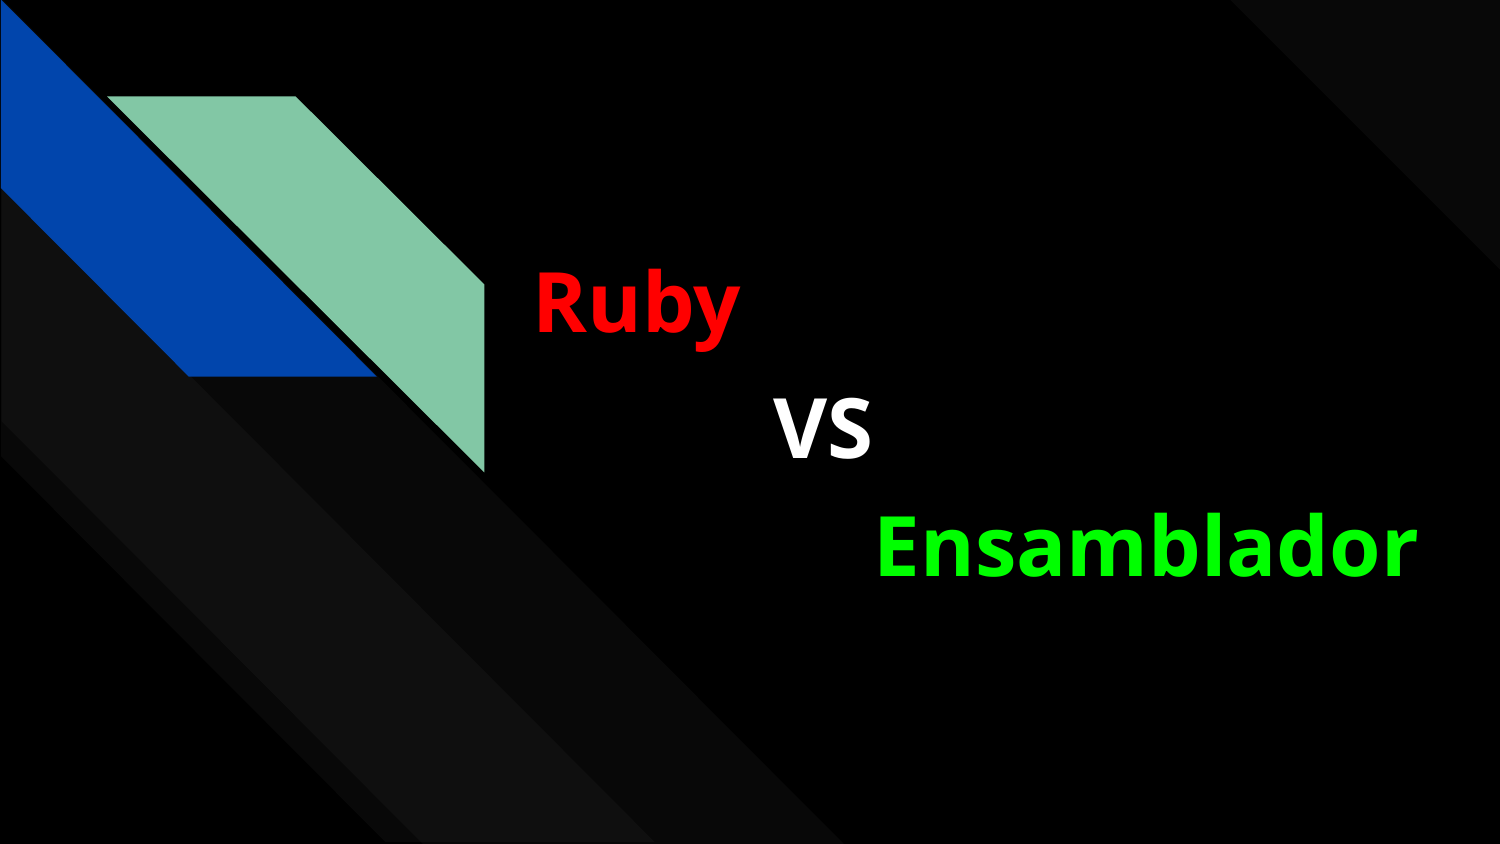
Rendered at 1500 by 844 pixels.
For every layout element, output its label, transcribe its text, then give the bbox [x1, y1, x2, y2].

title VS [758, 360, 1068, 494]
title Ensamblador [858, 478, 1488, 613]
title Ruby [517, 233, 815, 368]
